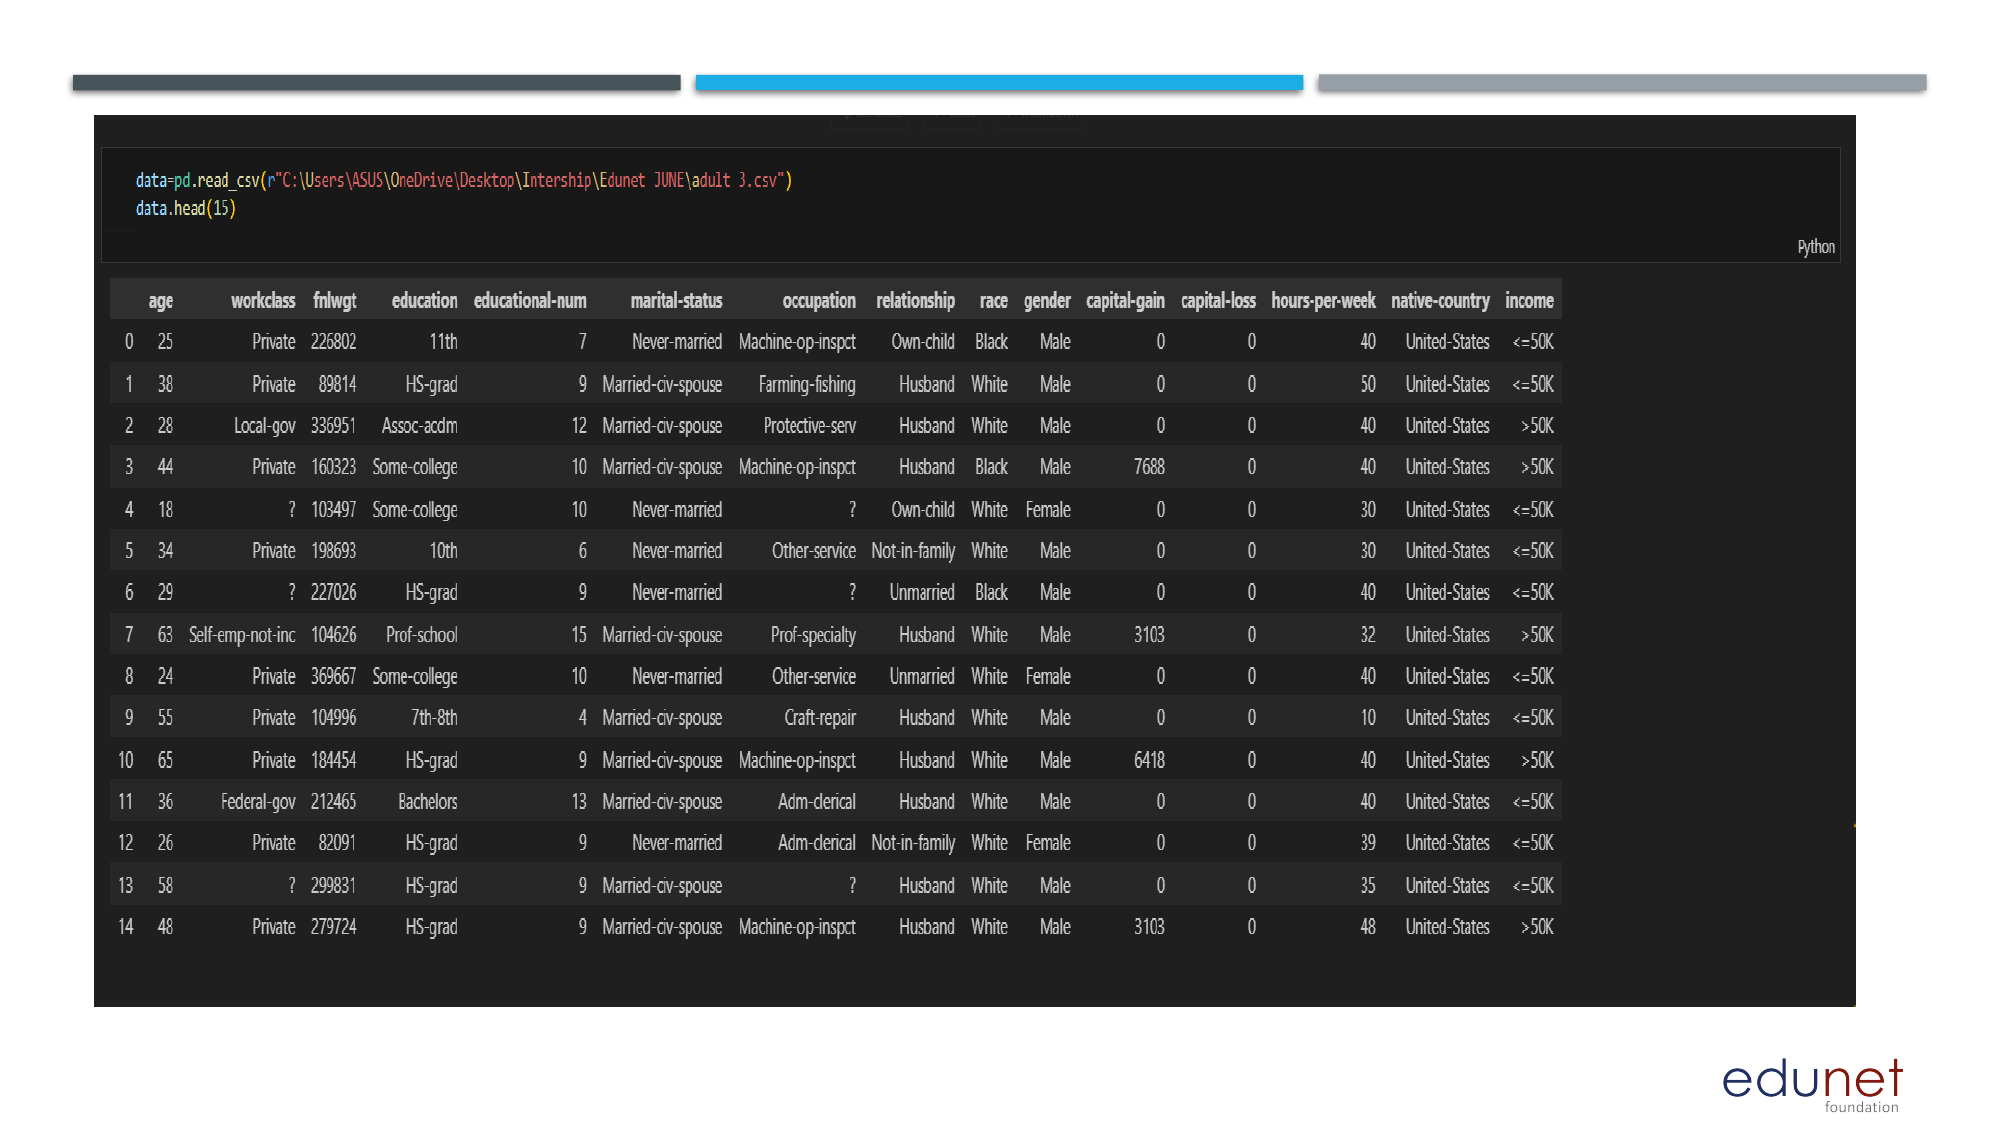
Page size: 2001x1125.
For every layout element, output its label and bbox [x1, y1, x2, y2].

picture [93, 115, 1857, 1008]
picture [1719, 1056, 1905, 1116]
